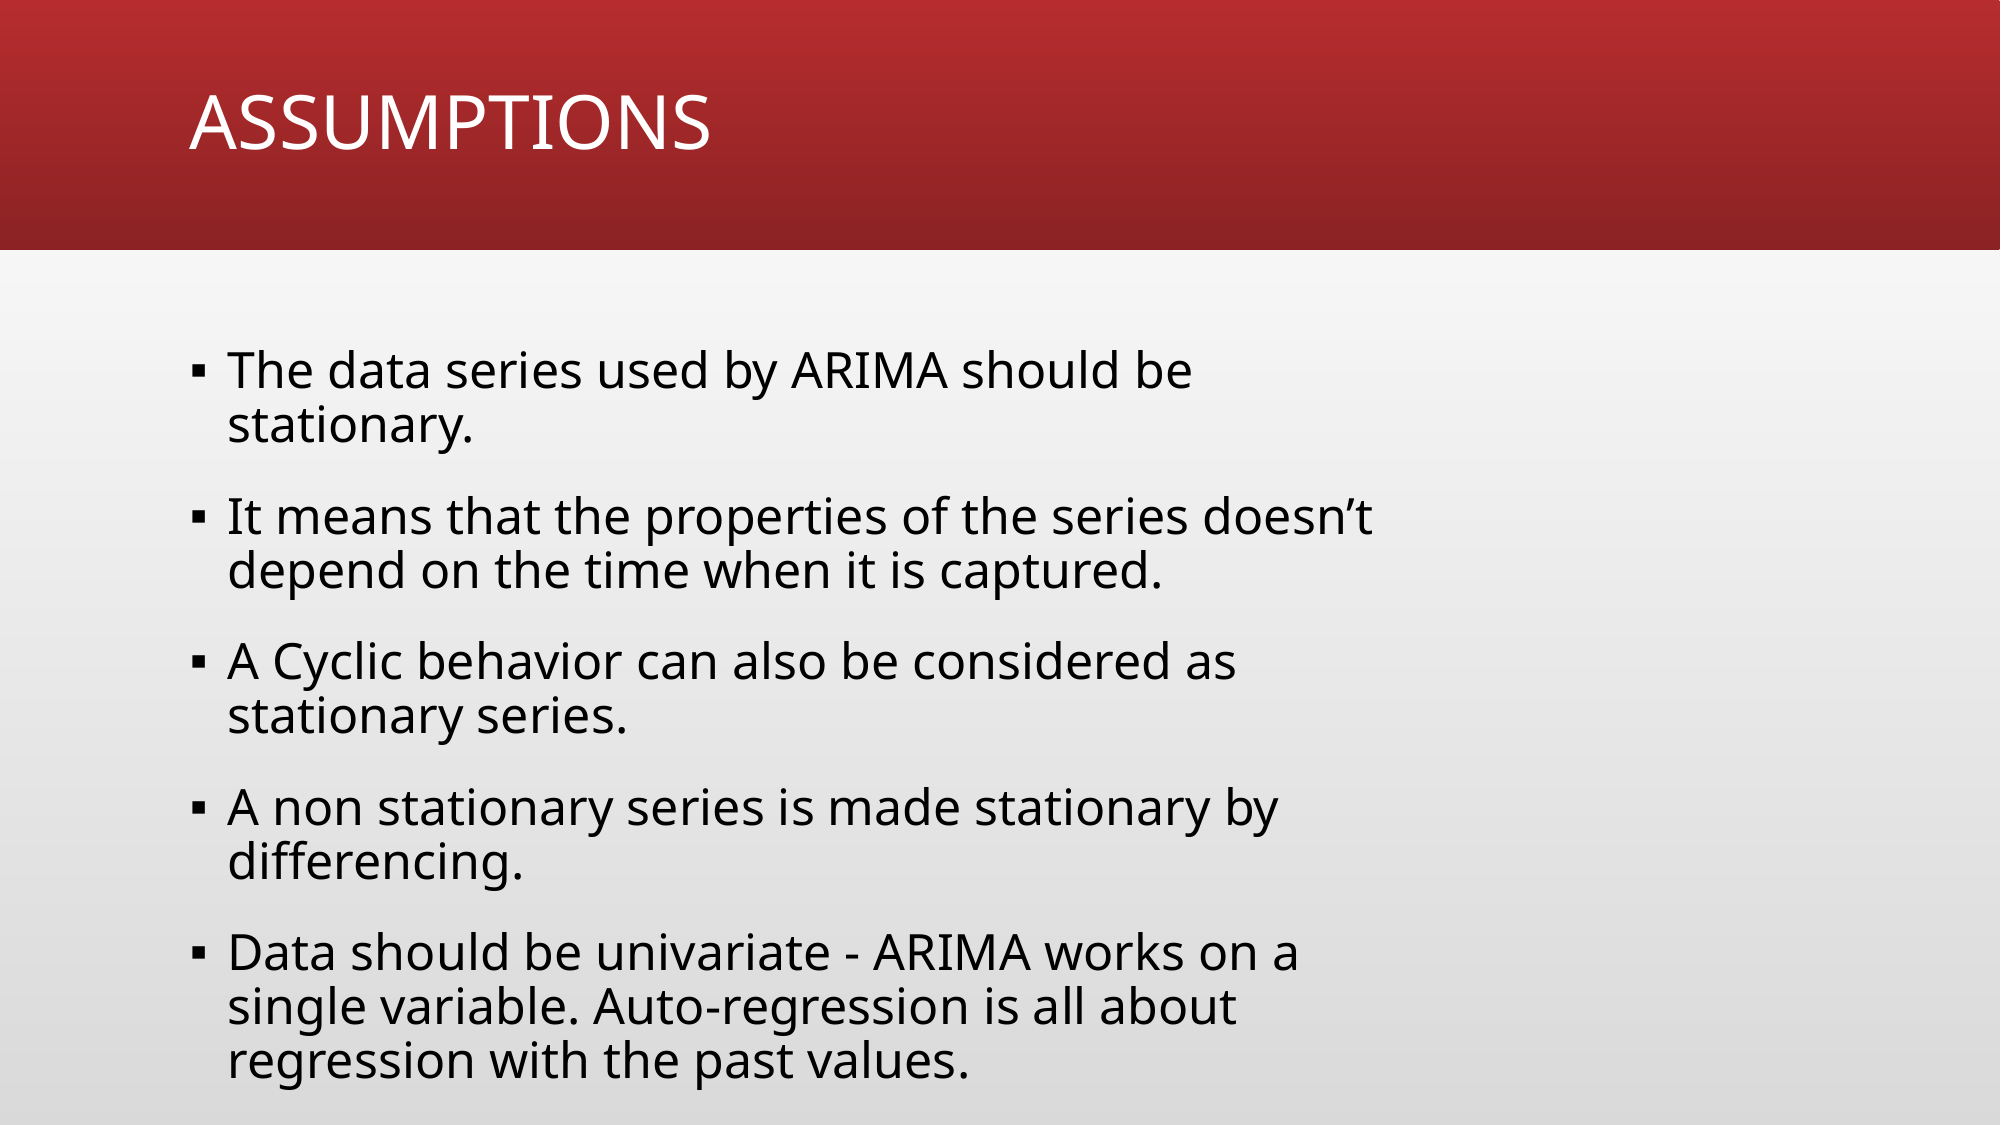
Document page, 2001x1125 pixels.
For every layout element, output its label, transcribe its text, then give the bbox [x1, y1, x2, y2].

list The data series used by ARIMA should be stationary. It means that the properties of the series doesn’t depend on the time when it is captured. A Cyclic behavior can also be considered as stationary series. A non stationary series is made stationary by differencing. Data should be univariate - ARIMA works on a single variable. Auto-regression is all about regression with the past values. [174, 338, 1461, 1051]
title ASSUMPTIONS [174, 16, 1825, 234]
